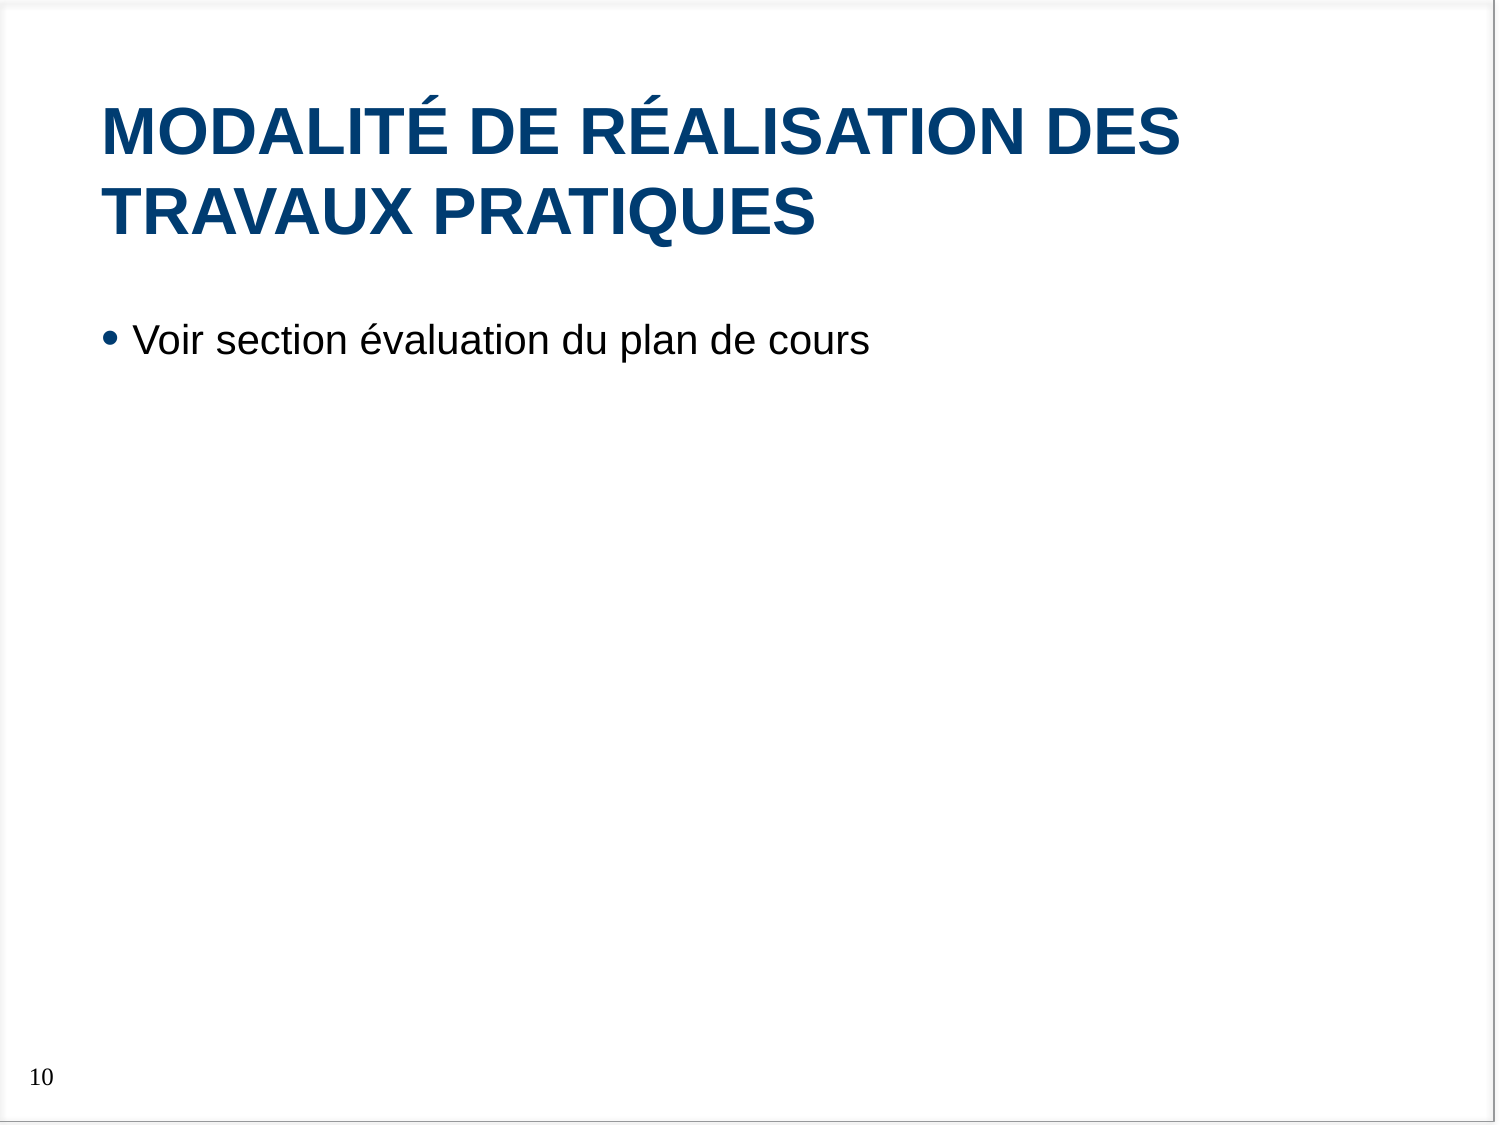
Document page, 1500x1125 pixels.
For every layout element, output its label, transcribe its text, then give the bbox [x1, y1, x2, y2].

title MODALITÉ DE RÉALISATION DES TRAVAUX PRATIQUES [86, 87, 1414, 256]
list Voir section évaluation du plan de cours [86, 305, 1414, 991]
